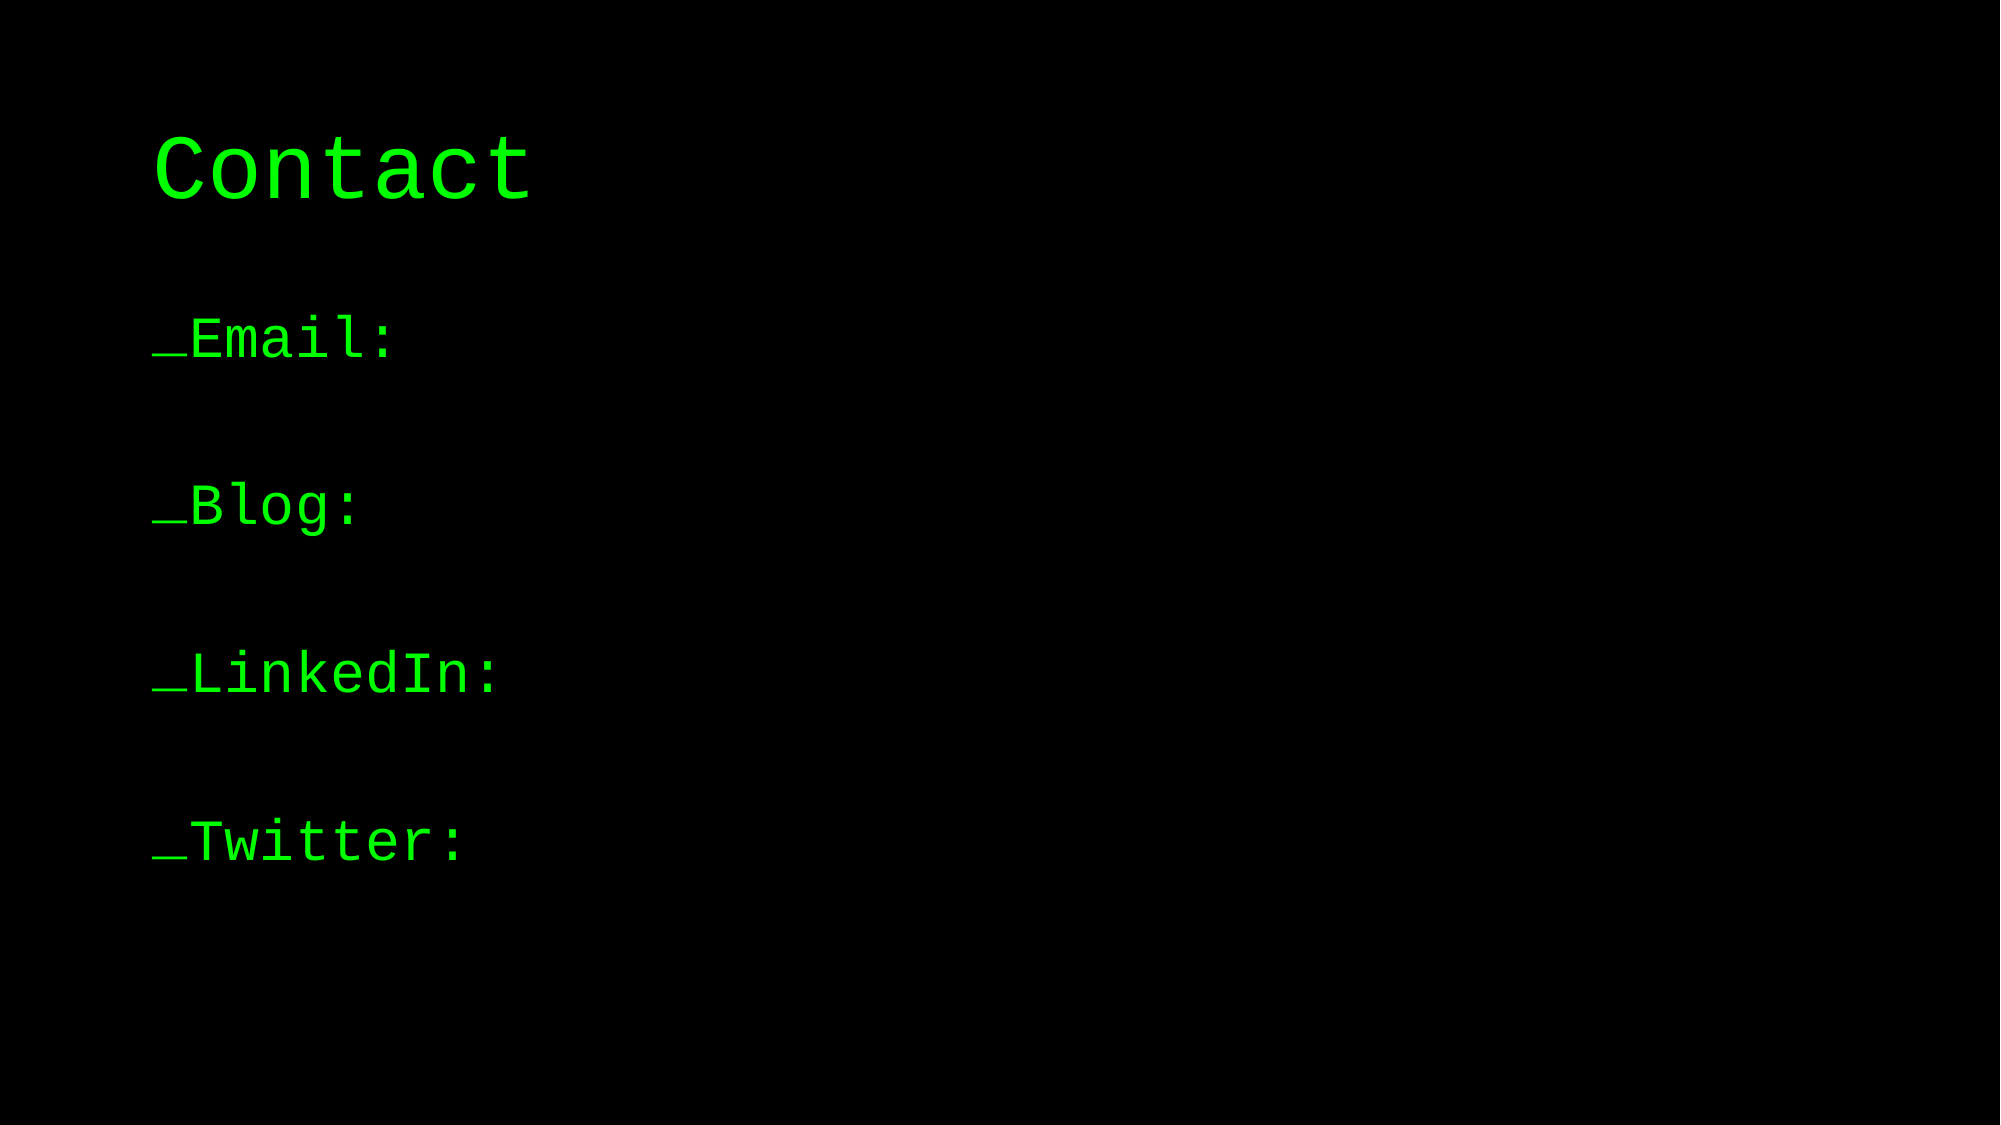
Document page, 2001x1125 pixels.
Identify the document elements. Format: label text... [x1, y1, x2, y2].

list Email: Blog: LinkedIn: Twitter: [137, 299, 1984, 1014]
title Contact [137, 59, 1863, 278]
